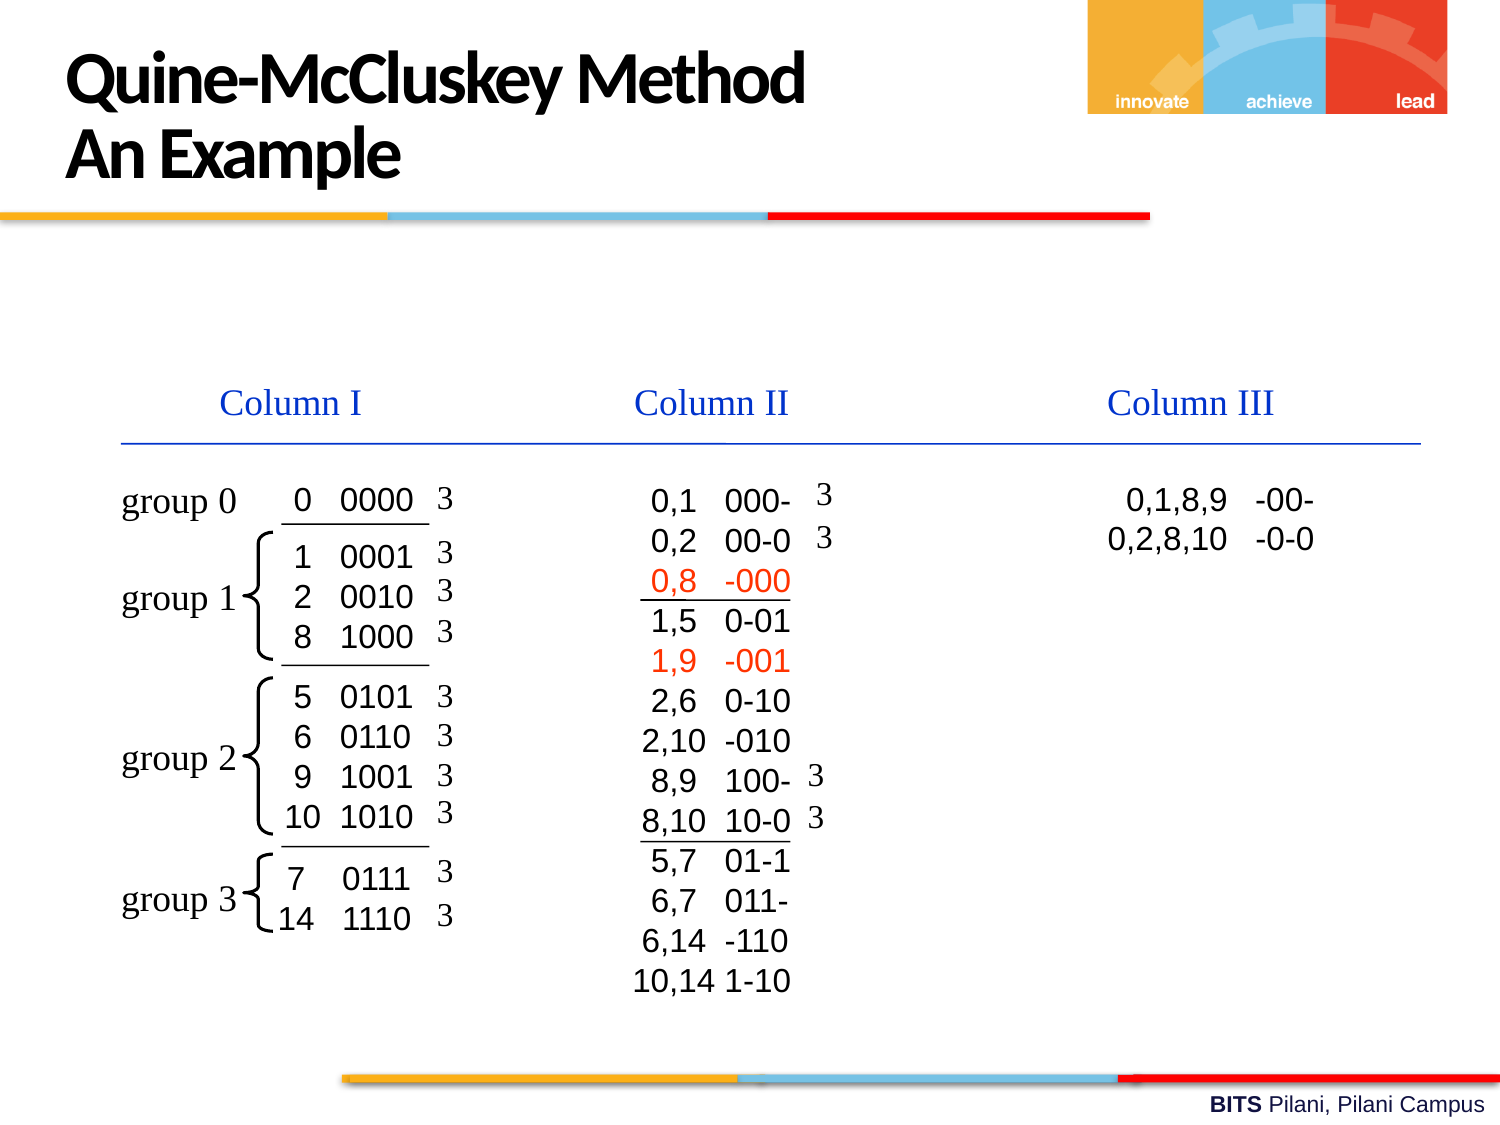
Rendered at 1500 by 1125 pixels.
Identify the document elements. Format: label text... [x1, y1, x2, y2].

text_box  [812, 745, 840, 787]
list Quine-McCluskey Method An Example [50, 24, 1088, 213]
text_box  [801, 464, 848, 508]
picture [1087, 0, 1448, 114]
text_box Column I [204, 370, 378, 431]
text_box Column III [1092, 370, 1290, 431]
text_box  [812, 787, 840, 843]
text_box  [812, 508, 848, 563]
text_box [616, 472, 808, 1009]
text_box Column II [619, 370, 805, 431]
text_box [105, 468, 476, 945]
text_box 0,1,8,9 -00- 0,2,8,10 -0-0 [1065, 470, 1330, 565]
